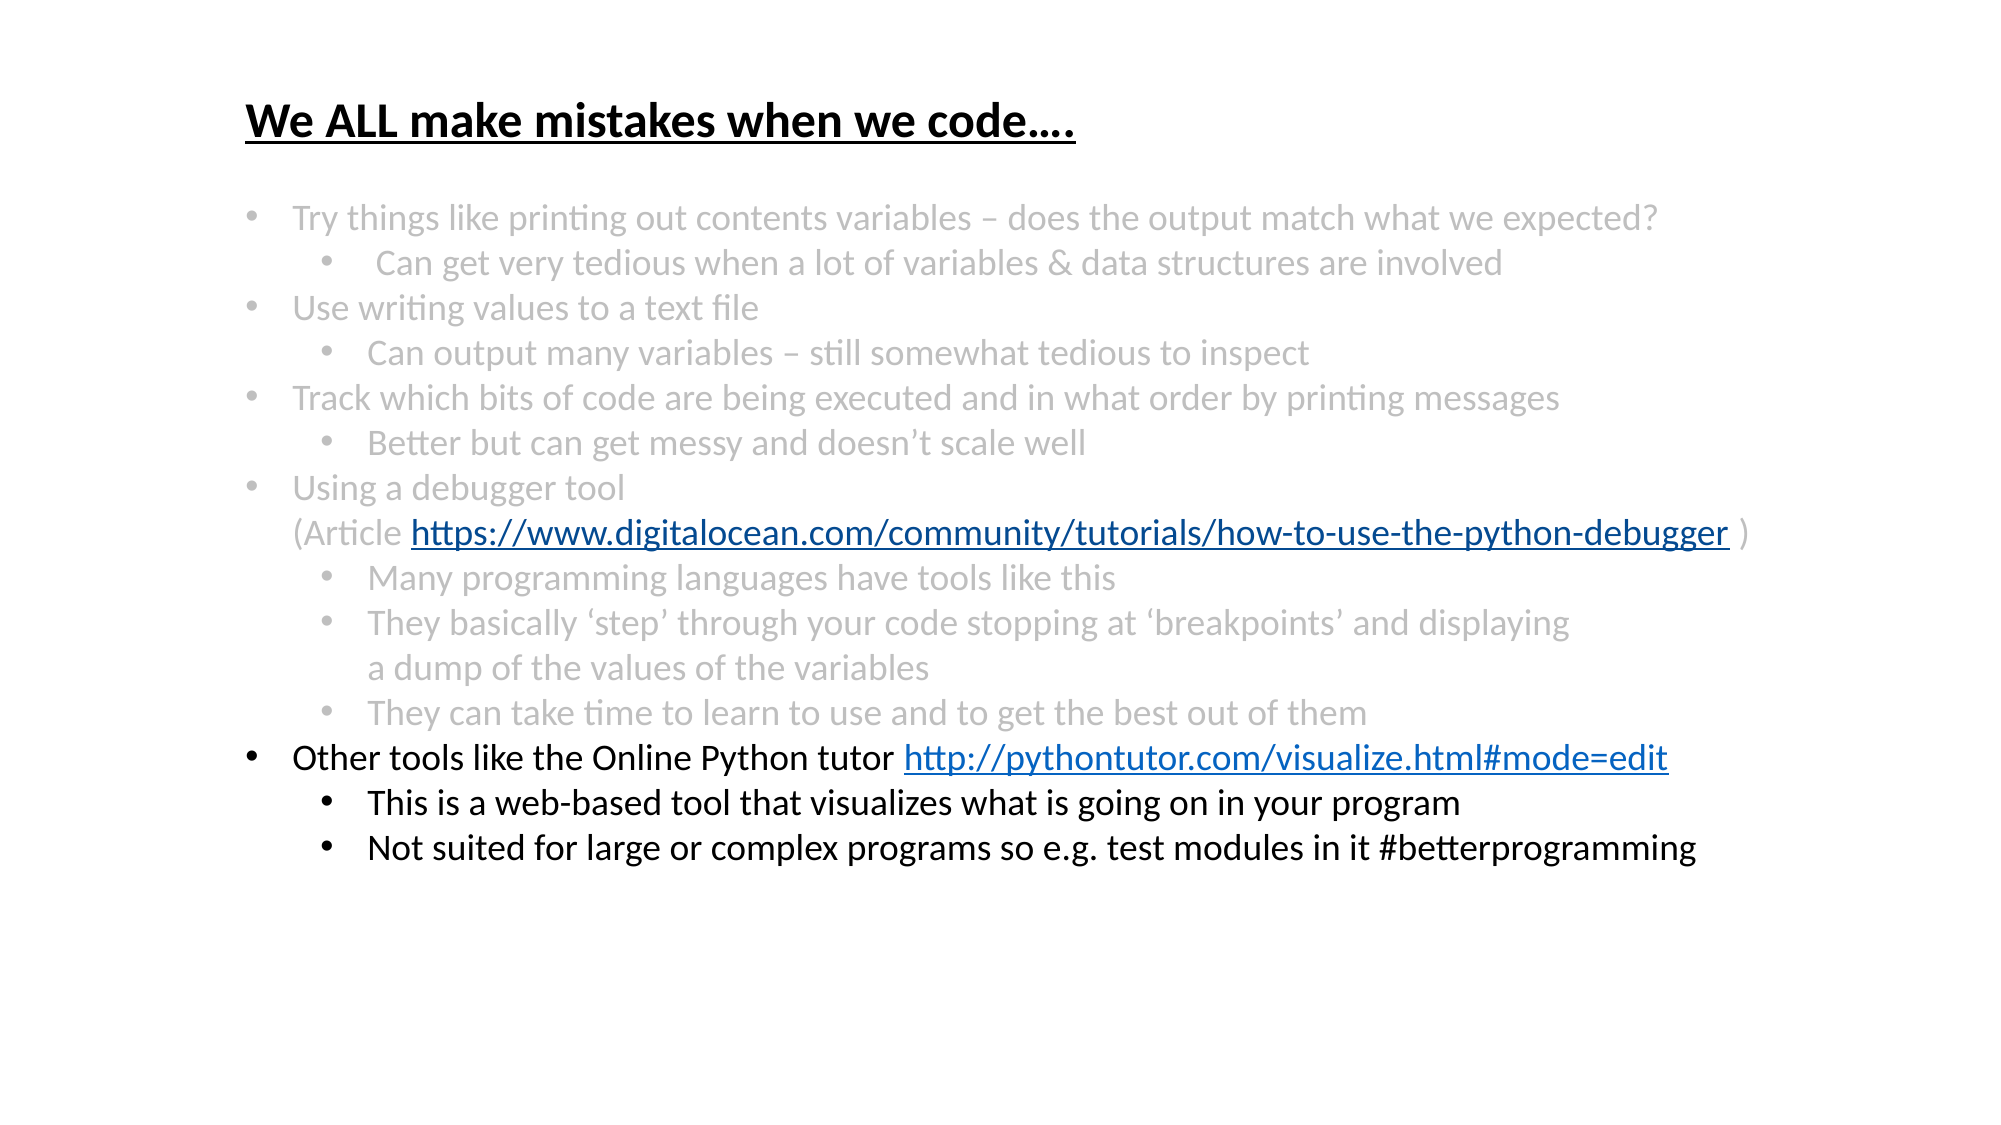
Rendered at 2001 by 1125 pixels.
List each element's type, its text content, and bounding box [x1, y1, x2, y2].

text_box We ALL make mistakes when we code…. Try things like printing out contents variables – does the output match what we expected? Can get very tedious when a lot of variables & data structures are involved Use writing values to a text file Can output many variables – still somewhat tedious to inspect Track which bits of code are being executed and in what order by printing messages Better but can get messy and doesn’t scale well Using a debugger tool (Article https://www.digitalocean.com/community/tutorials/how-to-use-the-python-debugger ) Many programming languages have tools like this They basically ‘step’ through your code stopping at ‘breakpoints’ and displaying a dump of the values of the variables They can take time to learn to use and to get the best out of them Other tools like the Online Python tutor http://pythontutor.com/visualize.html#mode=edit This is a web-based tool that visualizes what is going on in your program Not suited for large or complex programs so e.g. test modules in it #betterprogramming [230, 80, 1765, 921]
